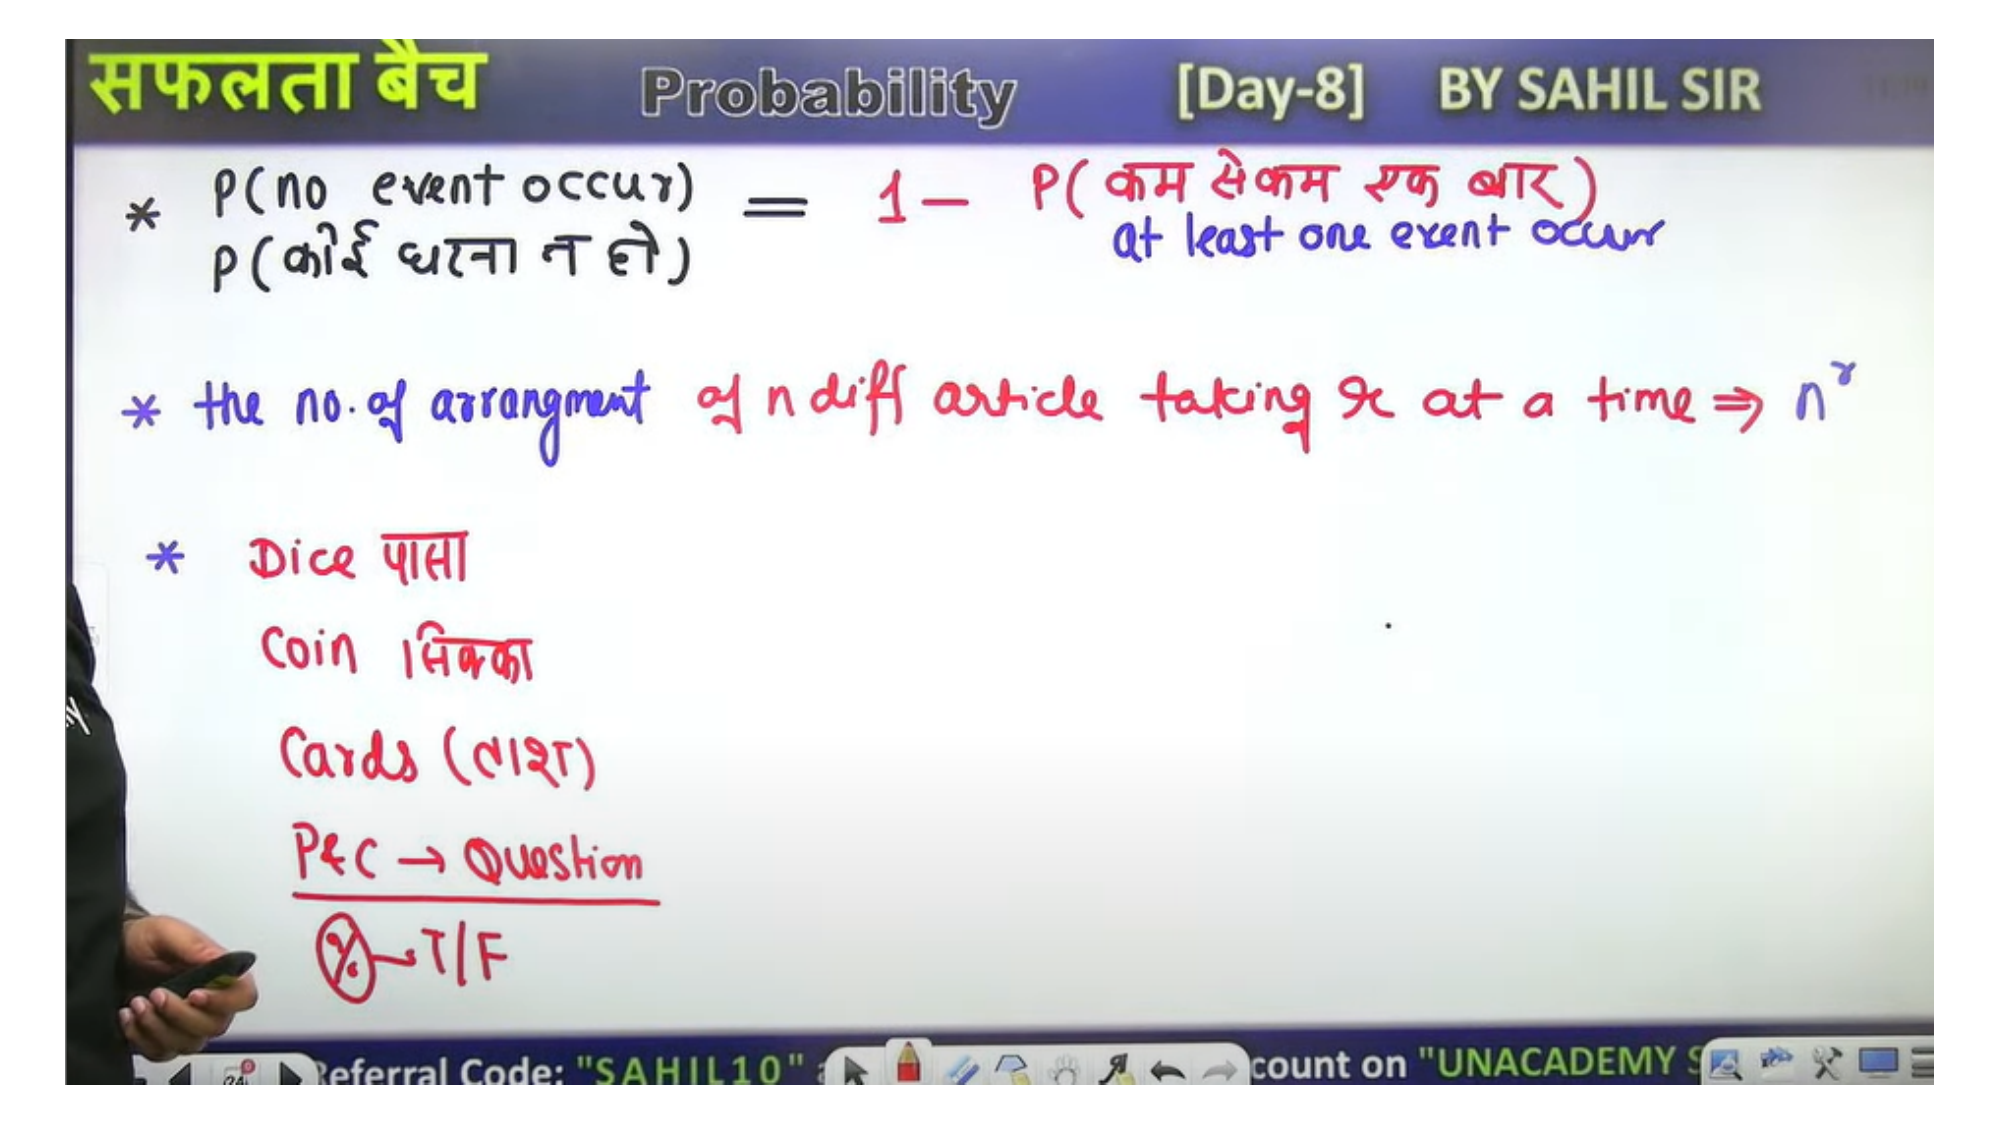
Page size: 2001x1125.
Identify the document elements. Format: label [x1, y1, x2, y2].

list [65, 39, 1934, 1085]
